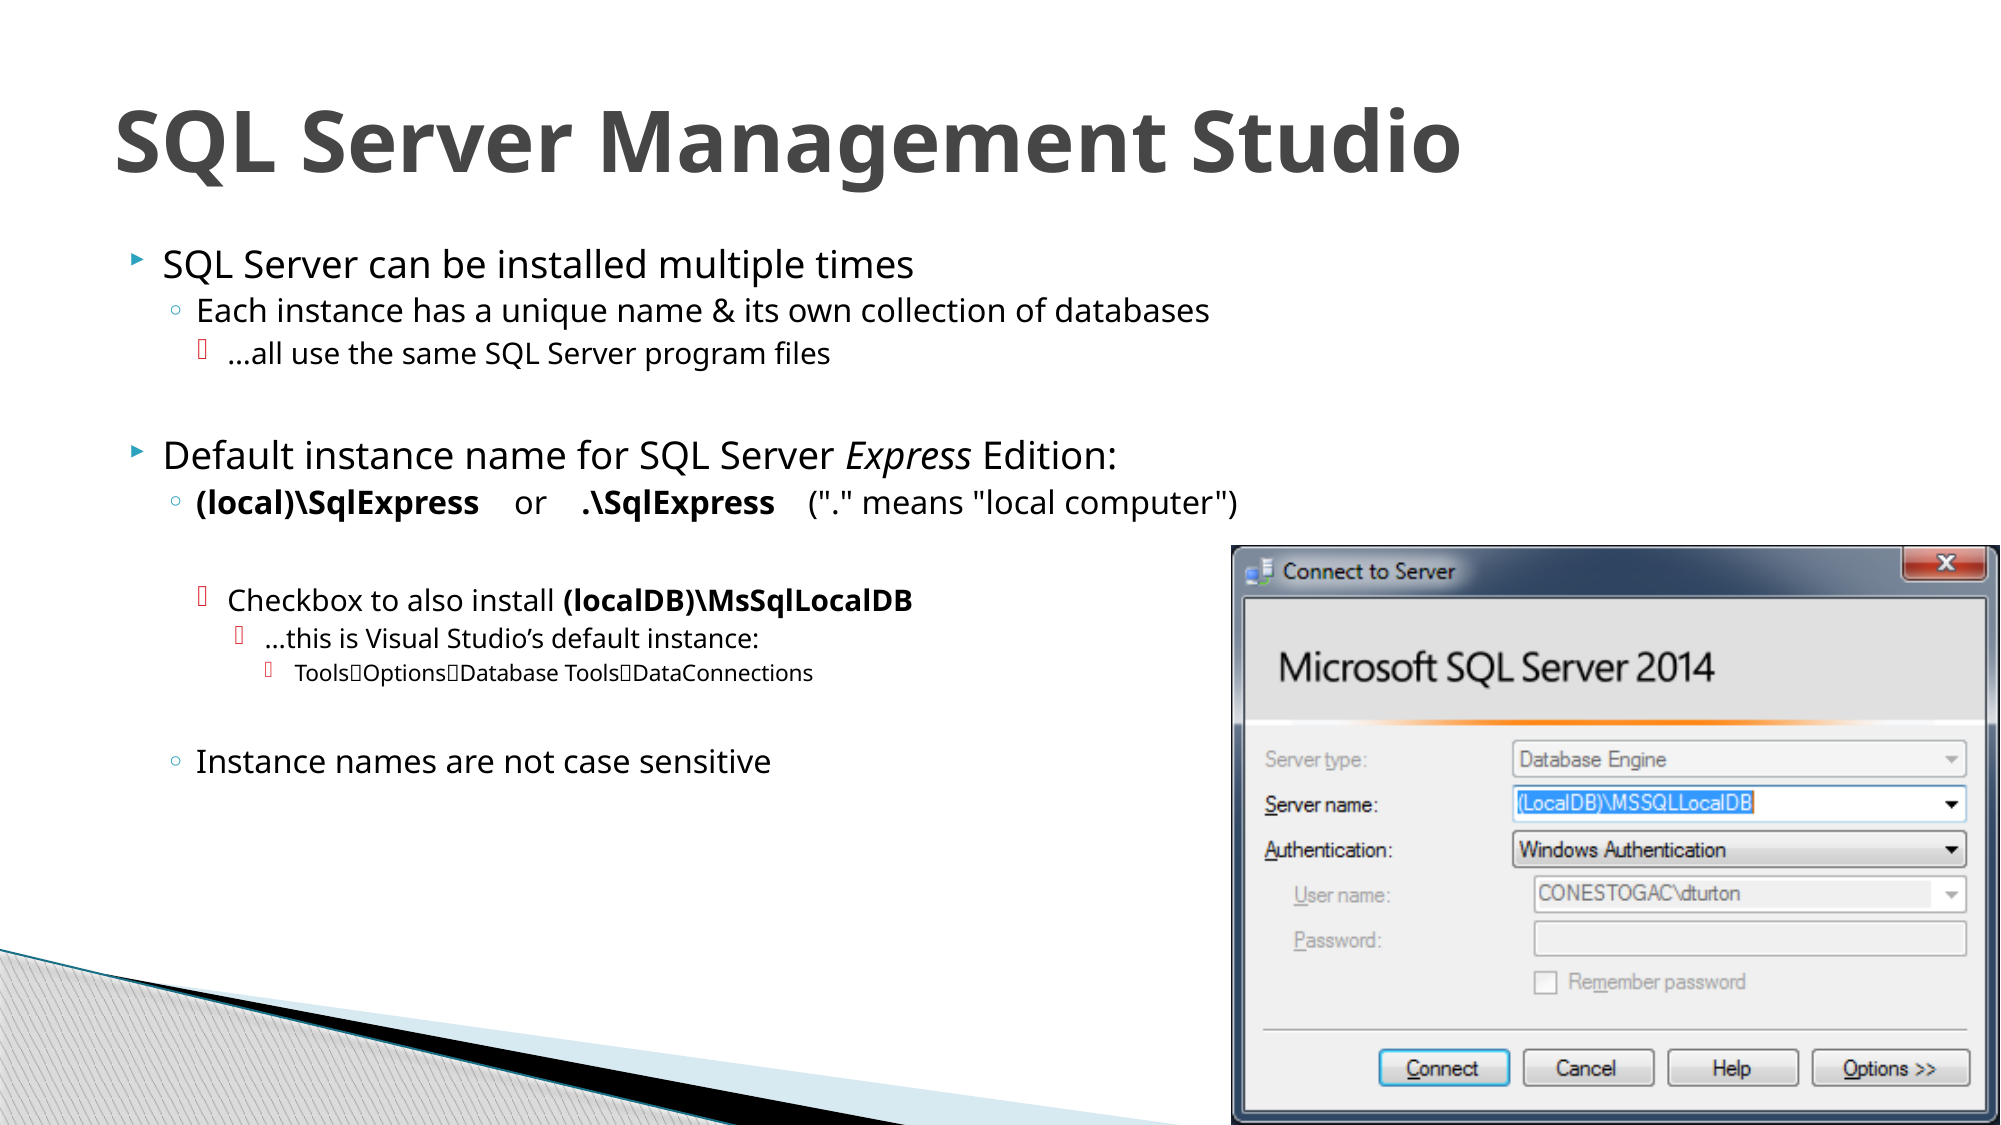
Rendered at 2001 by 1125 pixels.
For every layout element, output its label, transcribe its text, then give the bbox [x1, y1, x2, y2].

picture [1231, 545, 2000, 1125]
title SQL Server Management Studio [99, 45, 1900, 233]
list SQL Server can be installed multiple times Each instance has a unique name & its own collection of databases …all use the same SQL Server program files Default instance name for SQL Server Express Edition: (local)\SqlExpress or .\SqlExpress ("." means "local computer") Checkbox to also install (localDB)\MsSqlLocalDB …this is Visual Studio’s default instance: ToolsOptionsDatabase ToolsDataConnections Instance names are not case sensitive [99, 232, 1903, 791]
